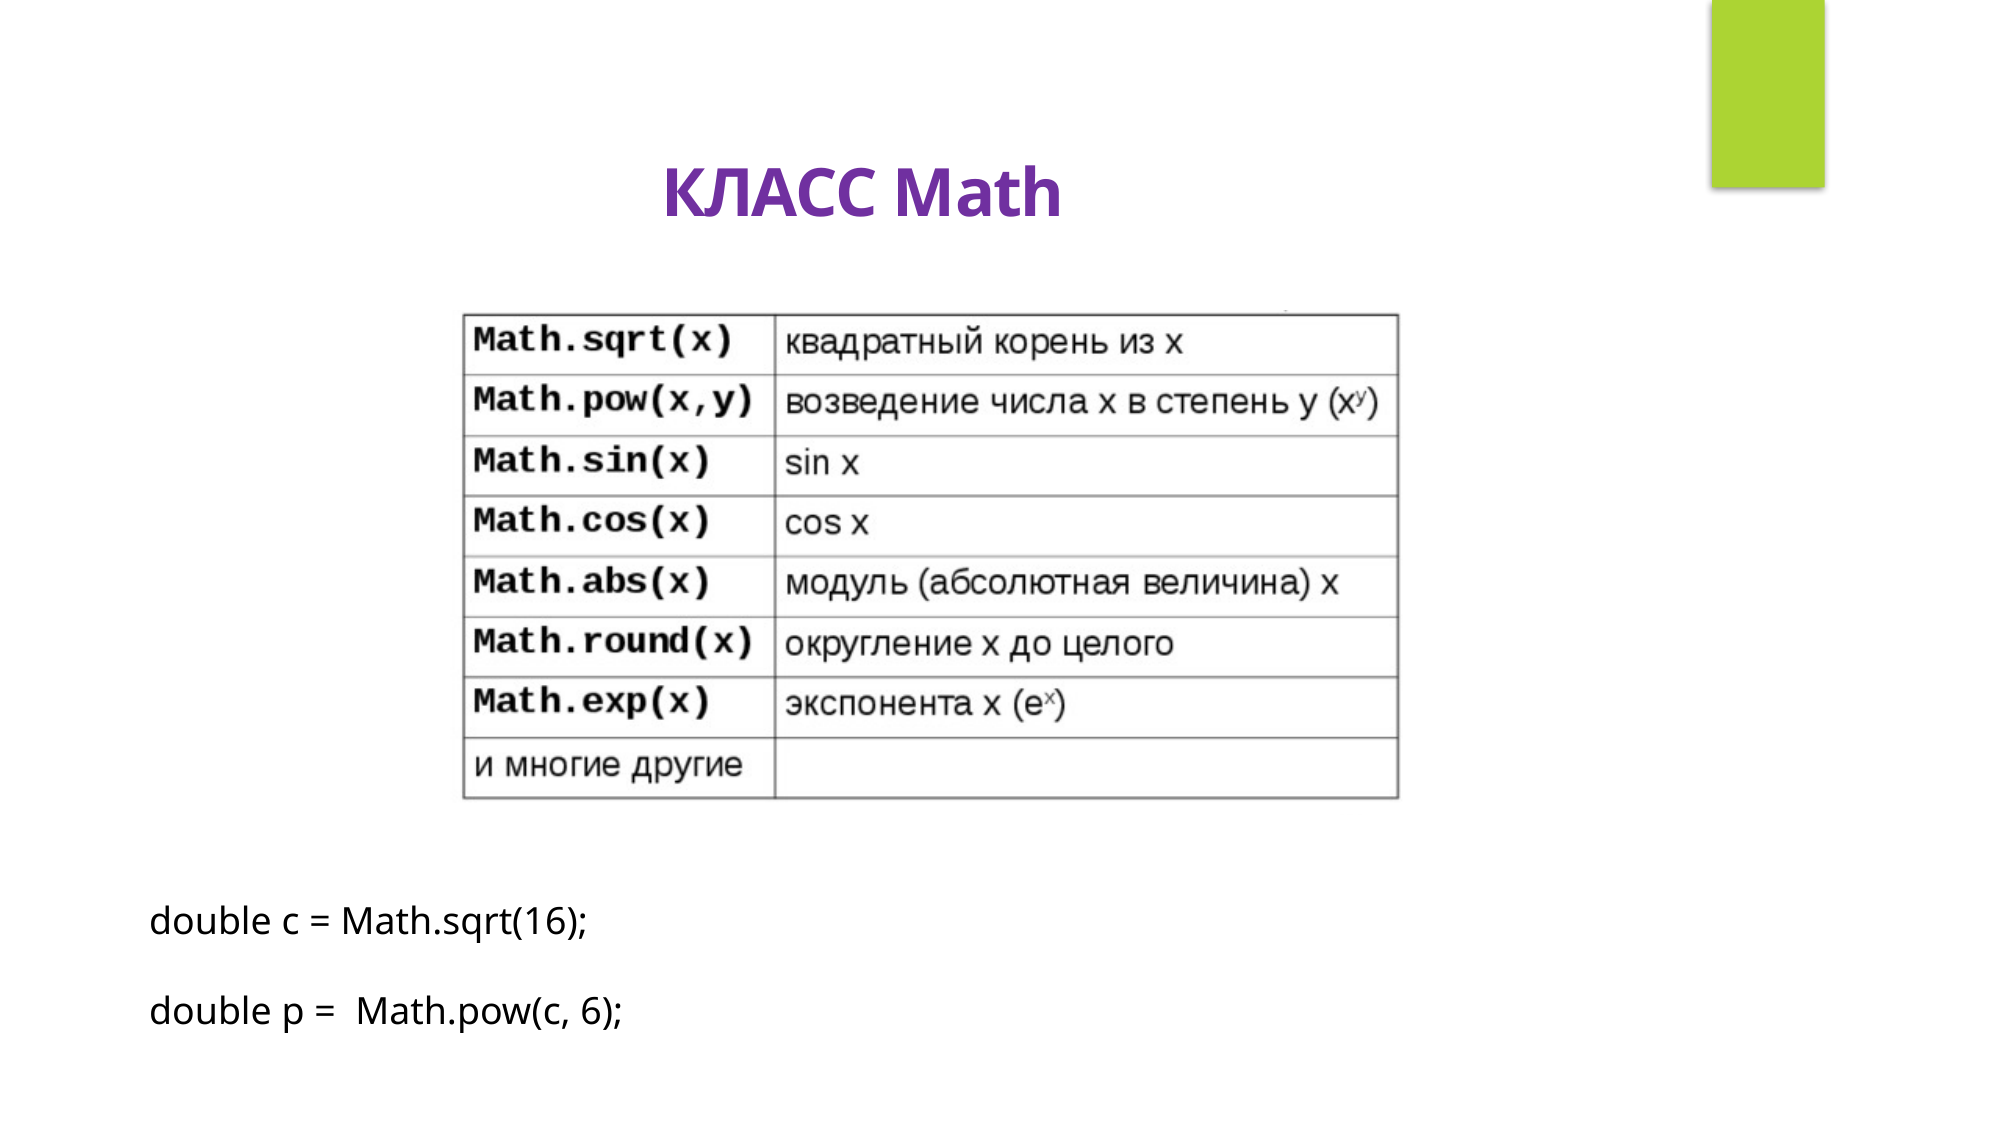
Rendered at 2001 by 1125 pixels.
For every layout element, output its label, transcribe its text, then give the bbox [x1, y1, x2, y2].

picture [413, 310, 1415, 815]
text_box Класс math [216, 127, 1510, 252]
text_box double c = Math.sqrt(16); double p = Math.pow(c, 6); [134, 844, 1135, 1040]
